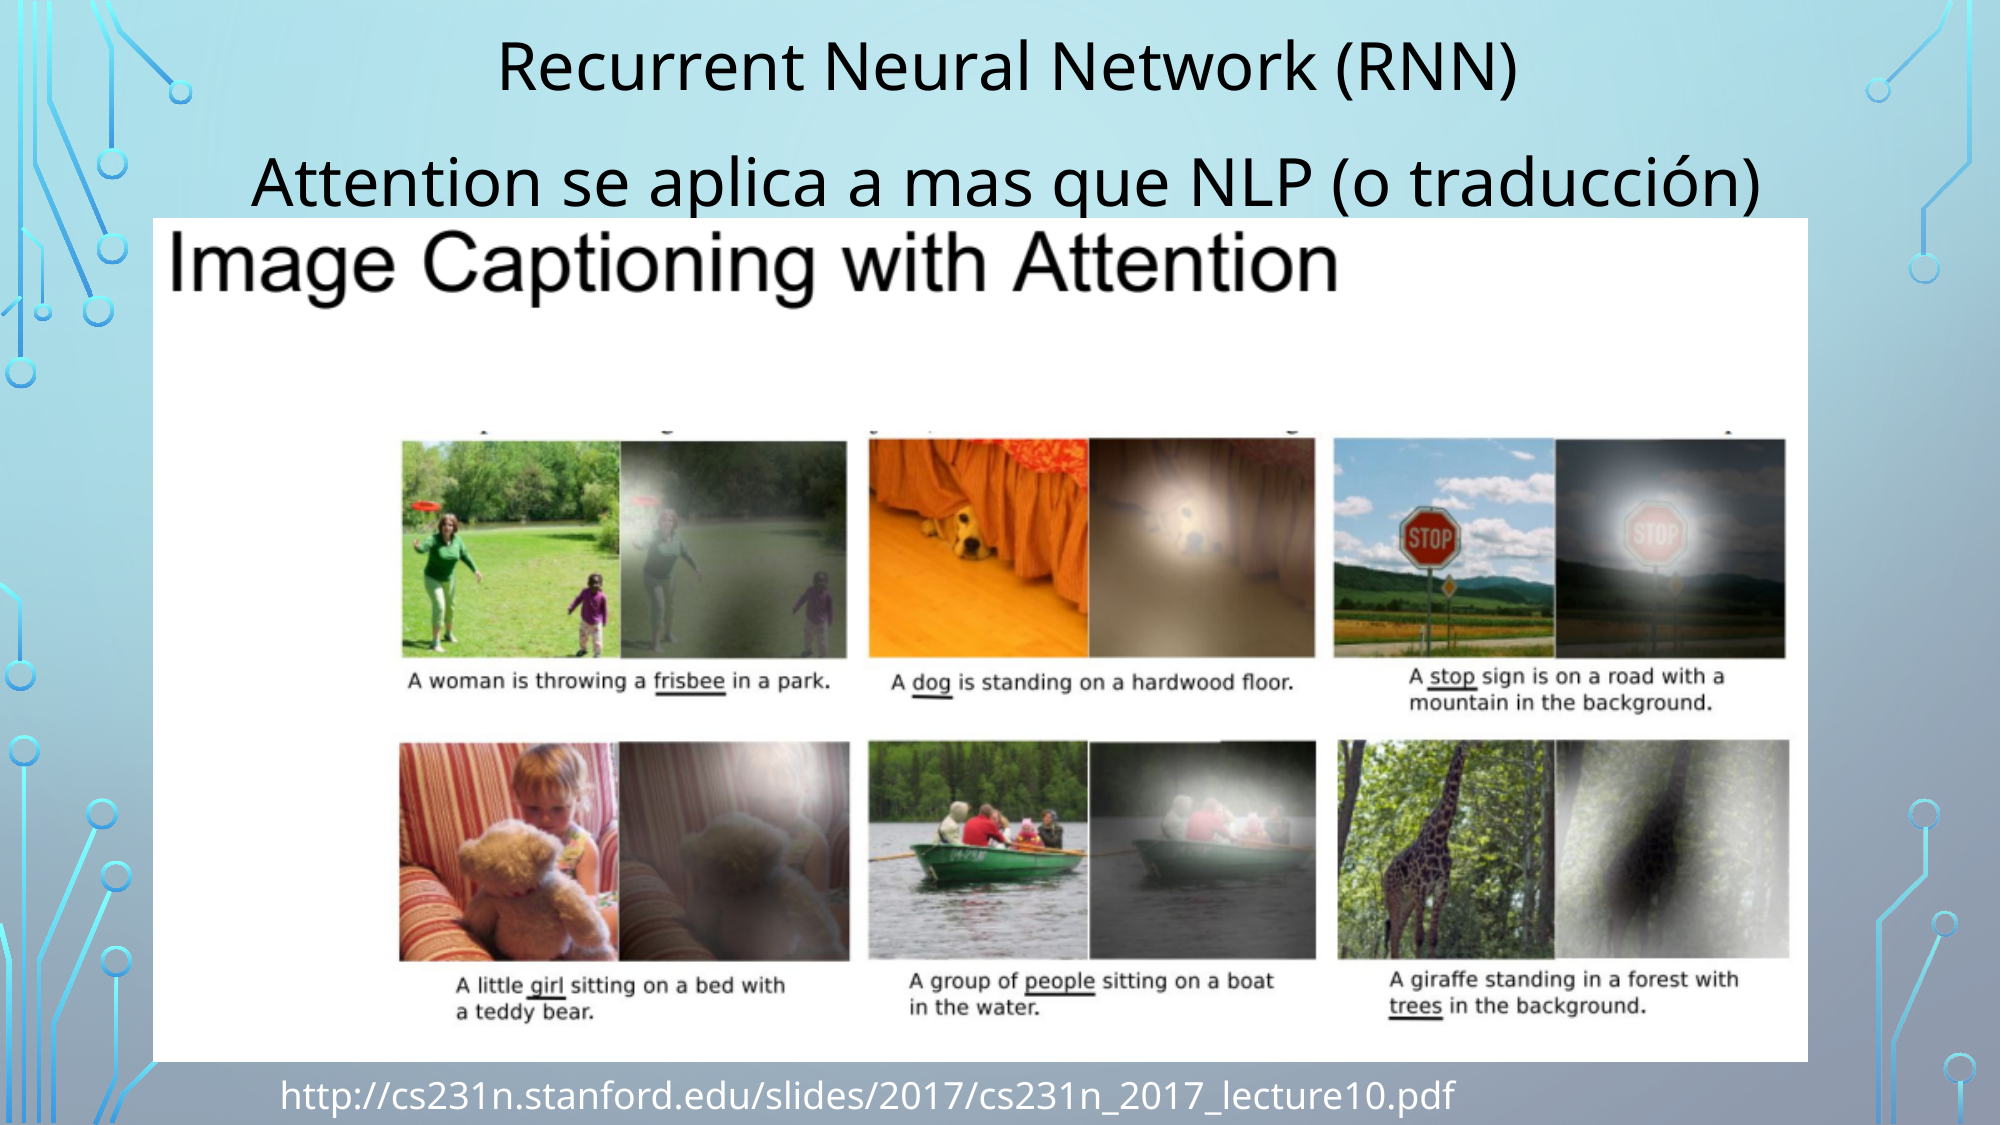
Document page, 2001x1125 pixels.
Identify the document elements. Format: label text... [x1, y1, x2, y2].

text_box http://cs231n.stanford.edu/slides/2017/cs231n_2017_lecture10.pdf [264, 1064, 1696, 1125]
picture [153, 218, 1808, 1062]
text_box Recurrent Neural Network (RNN) Attention se aplica a mas que NLP (o traducción) [48, 0, 1967, 133]
